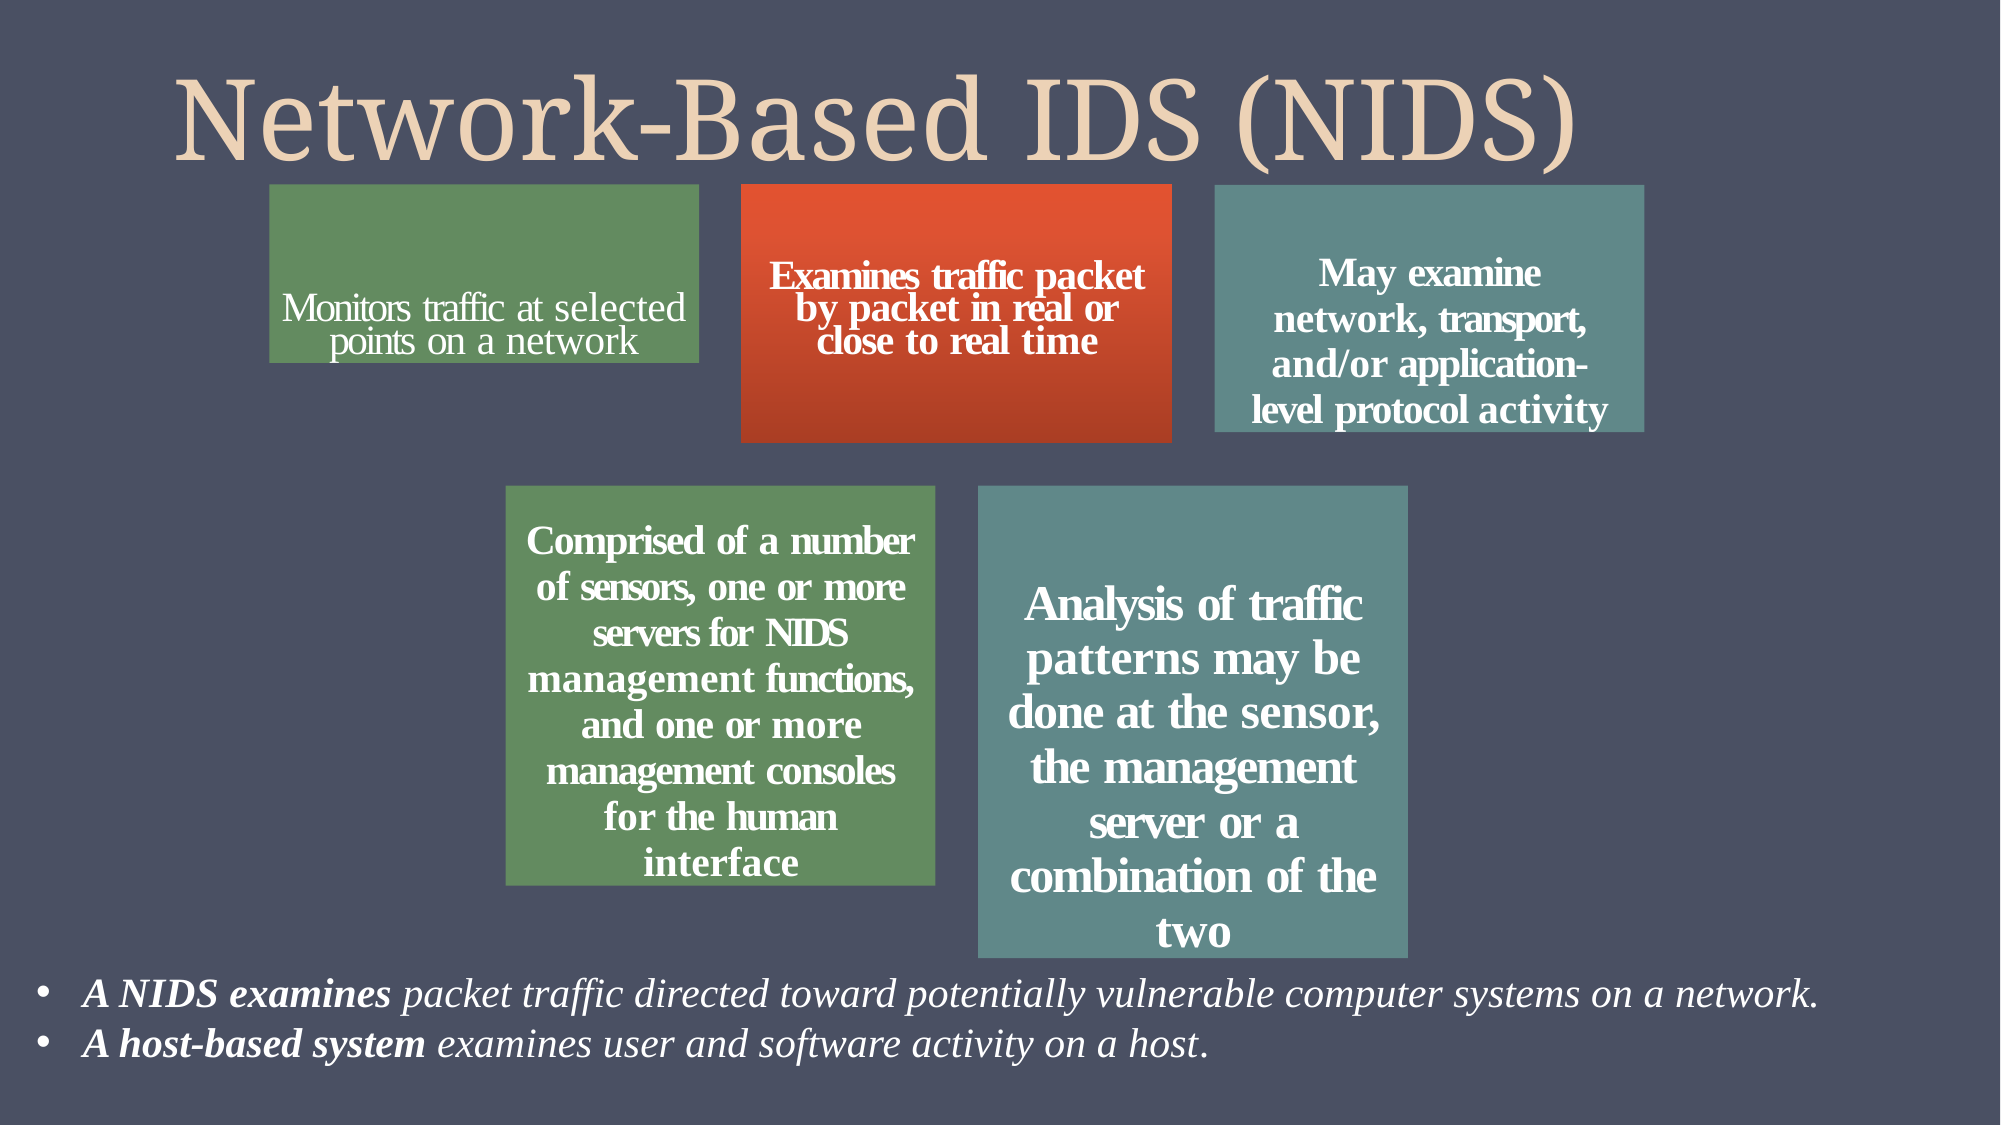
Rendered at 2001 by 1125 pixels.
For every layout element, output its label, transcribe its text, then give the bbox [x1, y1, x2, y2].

picture [741, 184, 1172, 443]
text_box A NIDS examines packet traffic directed toward potentially vulnerable computer systems on a network. A host-based system examines user and software activity on a host. [21, 958, 1952, 1074]
text_box Comprised of a number of sensors, one or more servers for NIDS management functions, and one or more management consoles for the human interface [505, 485, 936, 886]
text_box May examine network, transport, and/or application-level protocol activity [1214, 184, 1645, 433]
text_box Analysis of traffic patterns may be done at the sensor, the management server or a combination of the two [978, 485, 1408, 958]
title Network-Based IDS (NIDS) [170, 44, 1821, 251]
text_box Monitors traffic at selected points on a network [269, 184, 700, 363]
